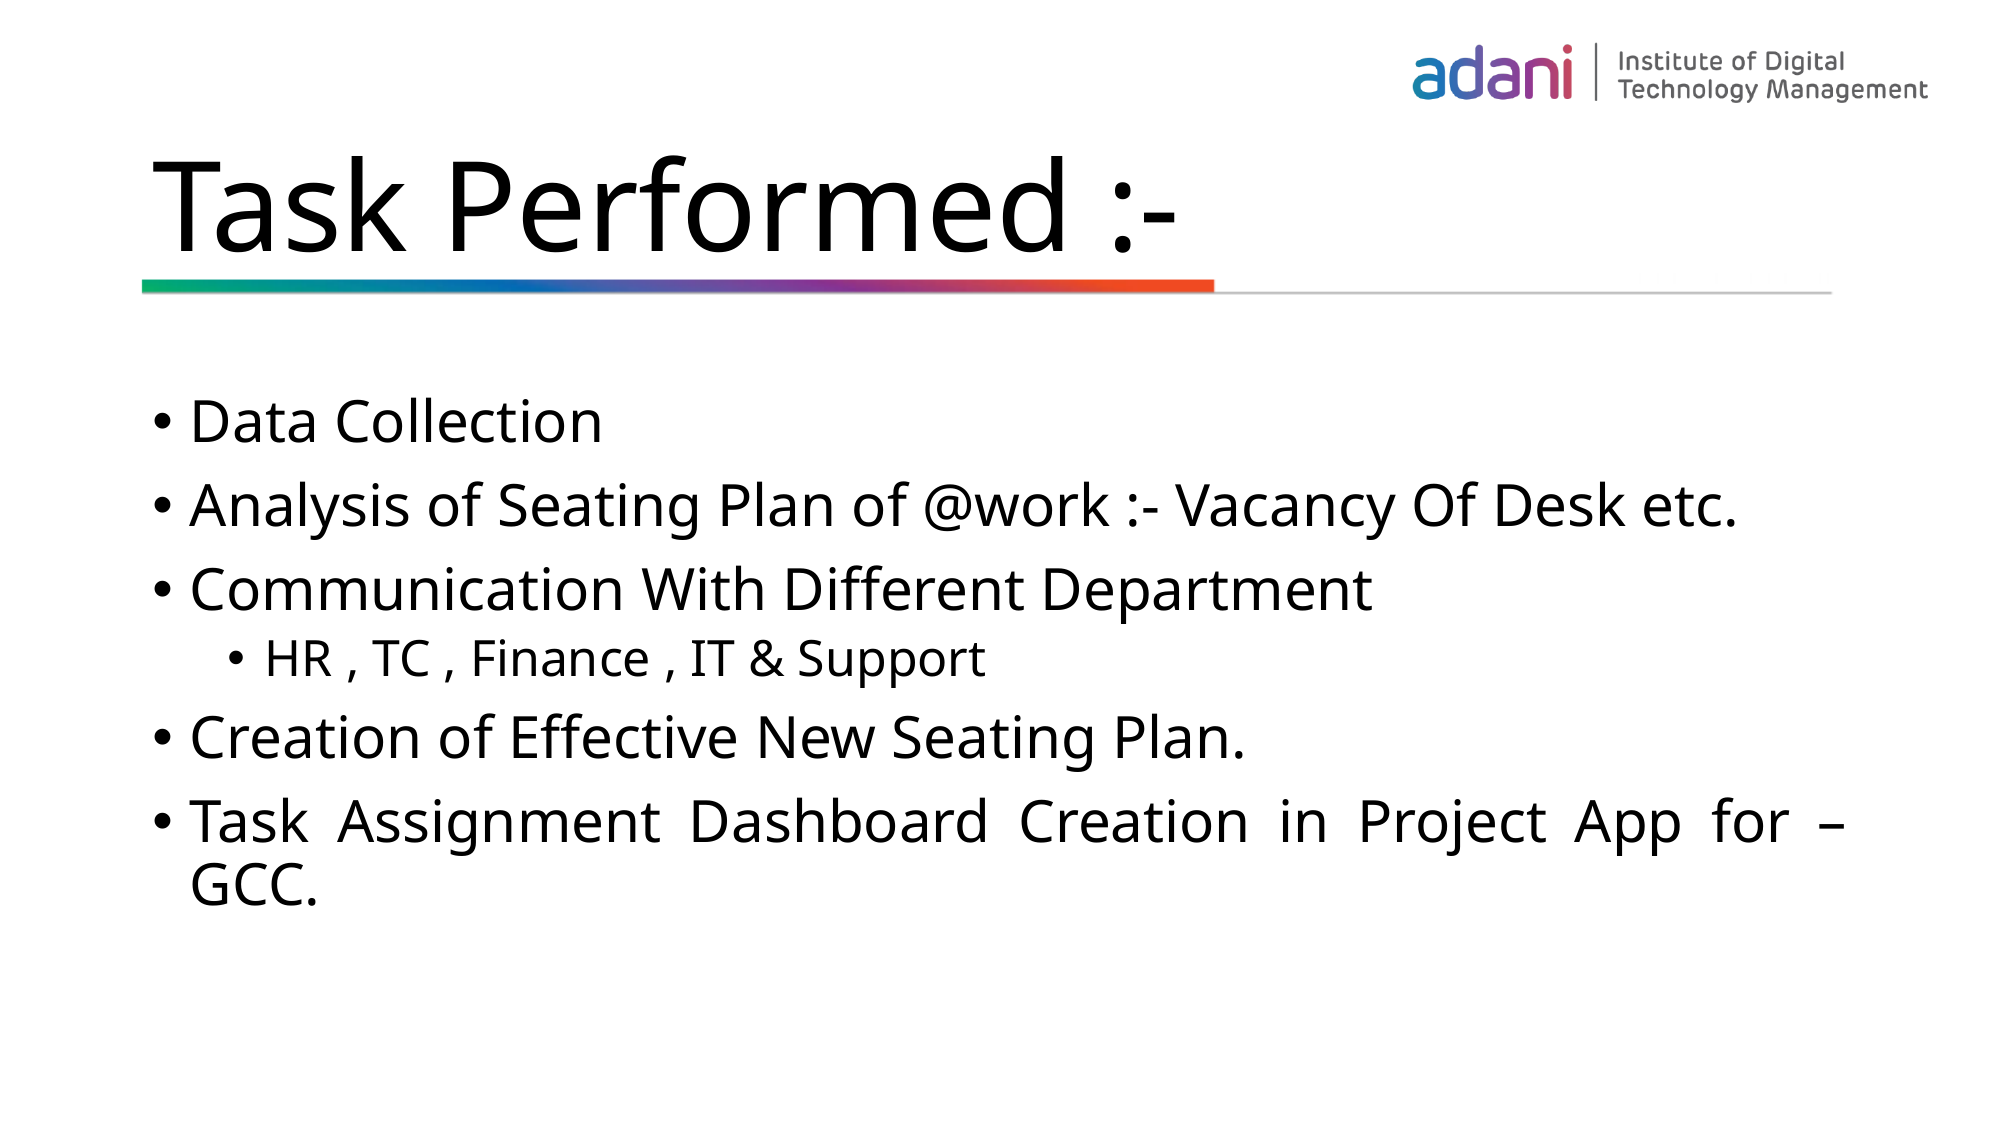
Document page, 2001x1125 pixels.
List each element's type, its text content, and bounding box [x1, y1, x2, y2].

picture [137, 274, 1849, 300]
picture [1412, 42, 1928, 103]
list Data Collection Analysis of Seating Plan of @work :- Vacancy Of Desk etc. Communication With Different Department HR , TC , Finance , IT & Support Creation of Effective New Seating Plan. Task Assignment Dashboard Creation in Project App for – GCC. [137, 384, 1863, 948]
title Task Performed :- [137, 147, 1863, 274]
